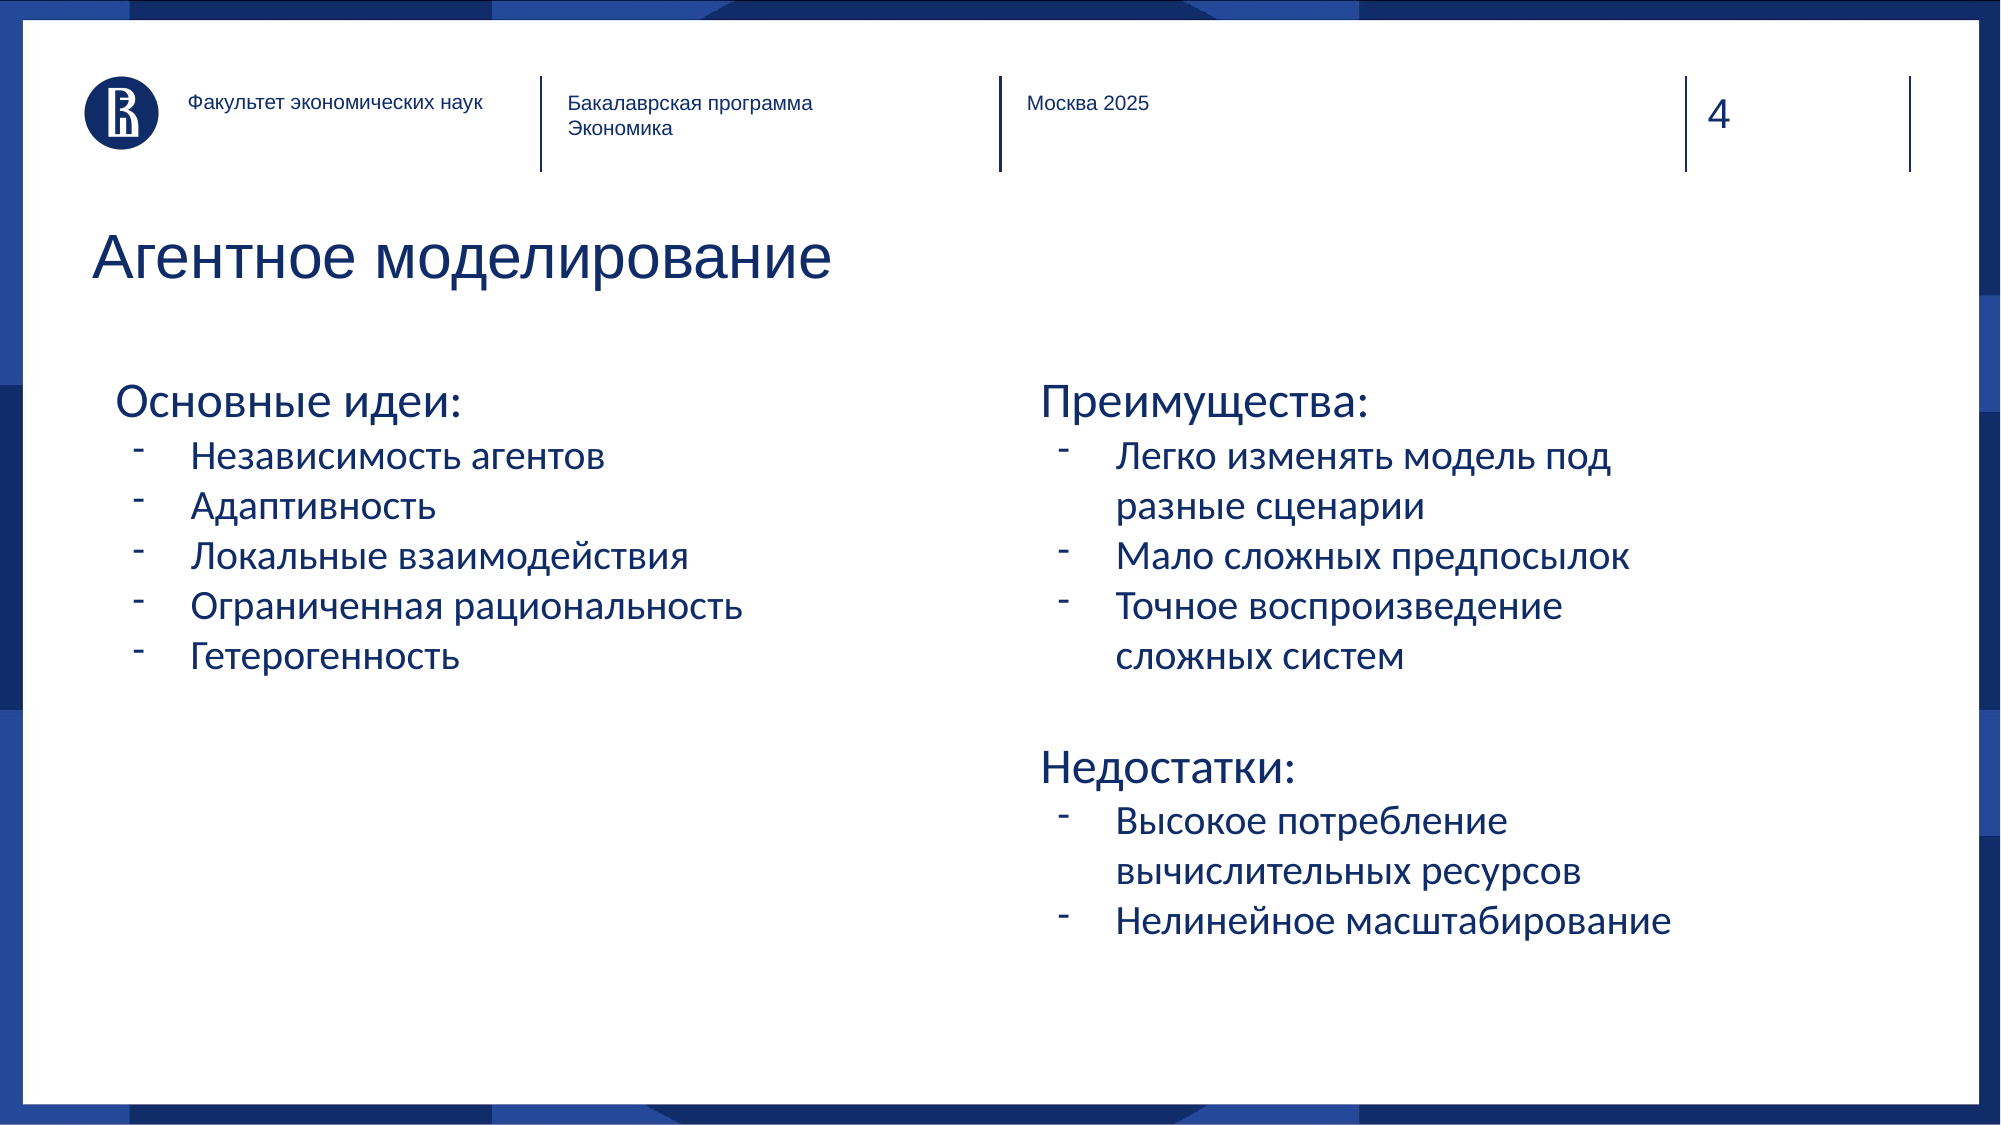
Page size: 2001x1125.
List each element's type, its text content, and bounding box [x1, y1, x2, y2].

list Бакалаврская программа Экономика [567, 90, 907, 157]
title Агентное моделирование [93, 216, 1907, 344]
list Москва 2025 [1026, 90, 1367, 157]
list Факультет экономических наук [187, 88, 500, 157]
text_box Недостатки: Высокое потребление вычислительных ресурсов Нелинейное масштабирование [1025, 718, 1695, 1038]
text_box Основные идеи: Независимость агентов Адаптивность Локальные взаимодействия Ограниченная рациональность Гетерогенность [100, 352, 770, 910]
text_box Преимущества: Легко изменять модель под разные сценарии Мало сложных предпосылок Точное воспроизведение сложных систем [1025, 352, 1727, 694]
picture [0, 0, 2001, 1125]
